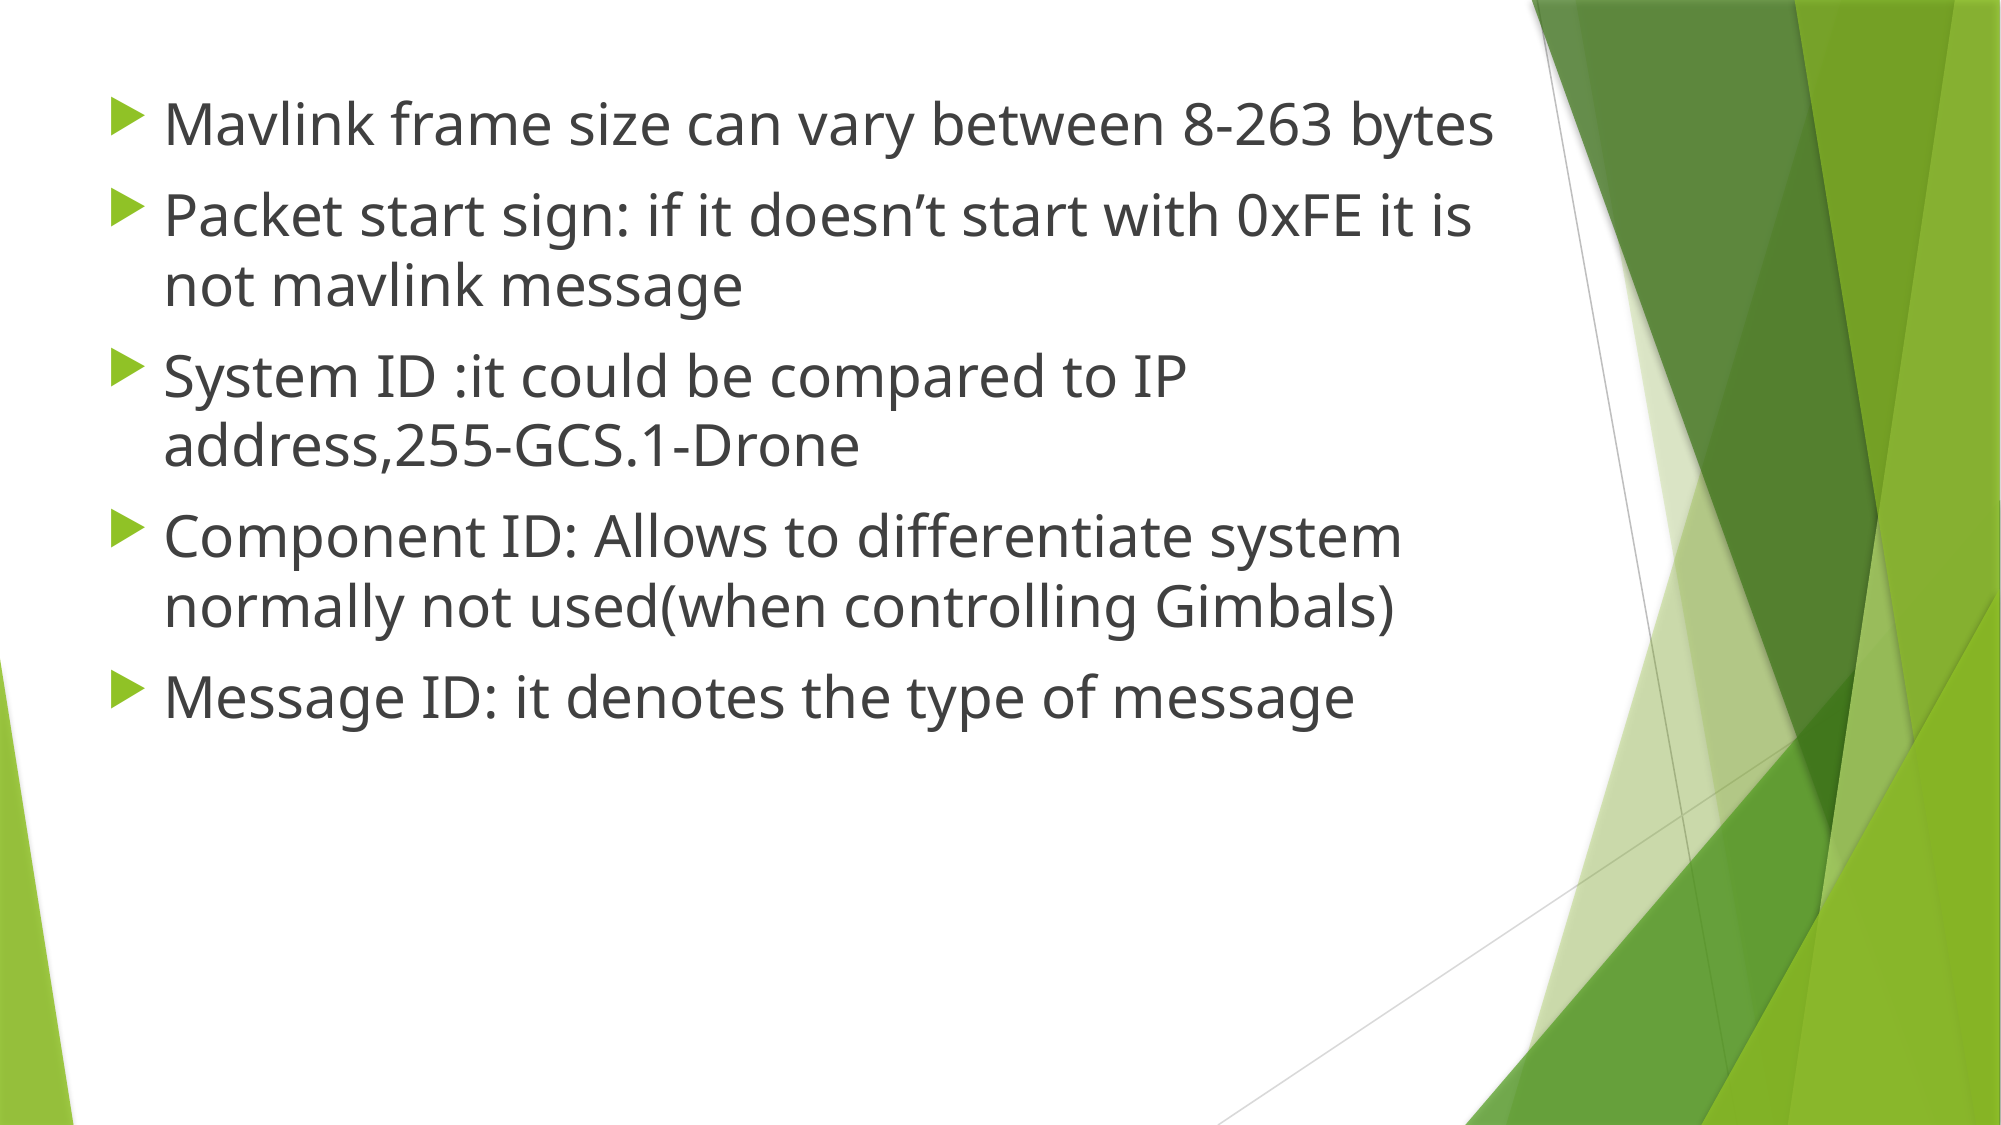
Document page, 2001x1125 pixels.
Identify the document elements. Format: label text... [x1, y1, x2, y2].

list Mavlink frame size can vary between 8-263 bytes Packet start sign: if it doesn’t start with 0xFE it is not mavlink message System ID :it could be compared to IP address,255-GCS.1-Drone Component ID: Allows to differentiate system normally not used(when controlling Gimbals) Message ID: it denotes the type of message [91, 80, 1522, 991]
